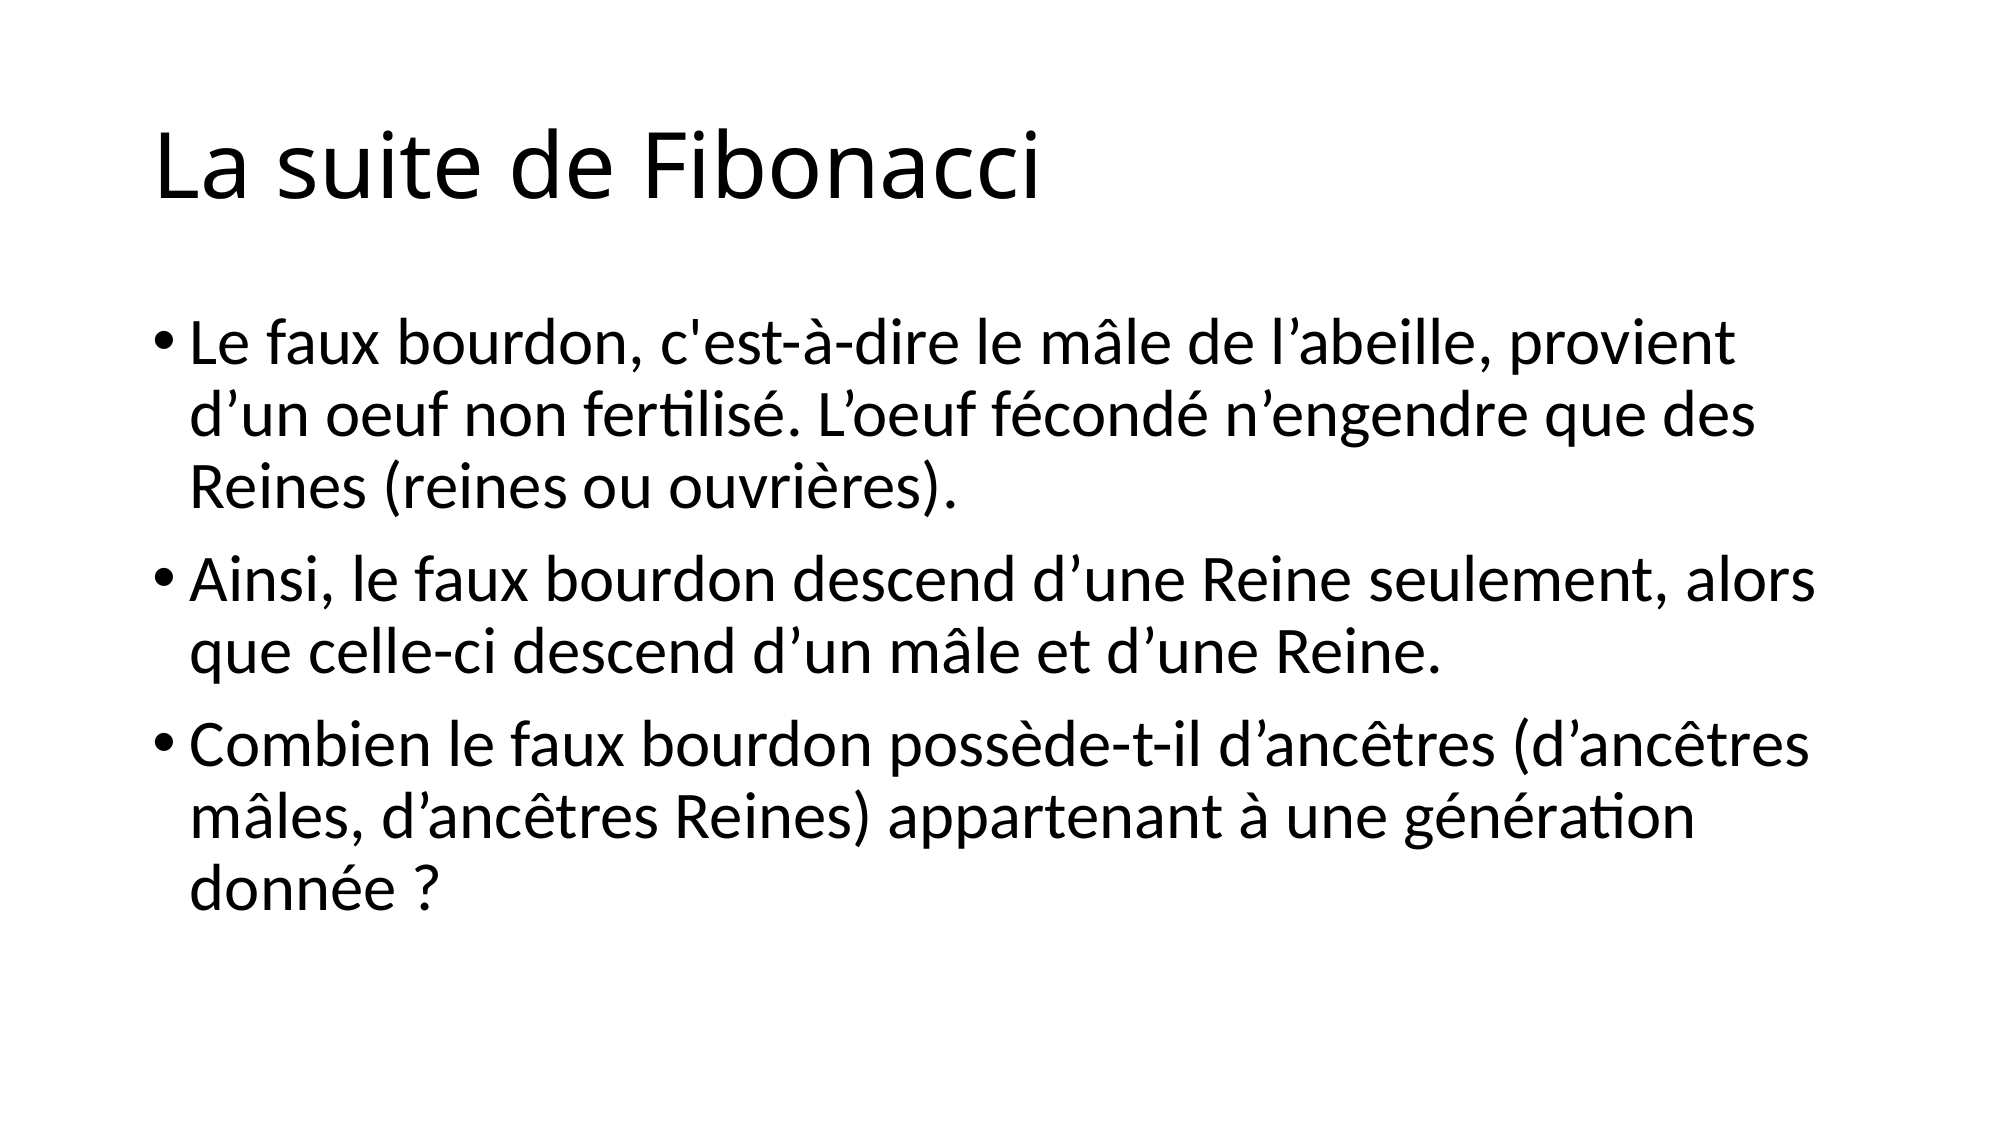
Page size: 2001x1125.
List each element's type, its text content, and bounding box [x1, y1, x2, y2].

title La suite de Fibonacci [137, 59, 1863, 278]
list Le faux bourdon, c'est-à-dire le mâle de l’abeille, provient d’un oeuf non fertilisé. L’oeuf fécondé n’engendre que des Reines (reines ou ouvrières). Ainsi, le faux bourdon descend d’une Reine seulement, alors que celle-ci descend d’un mâle et d’une Reine. Combien le faux bourdon possède-t-il d’ancêtres (d’ancêtres mâles, d’ancêtres Reines) appartenant à une génération donnée ? [137, 299, 1863, 1014]
